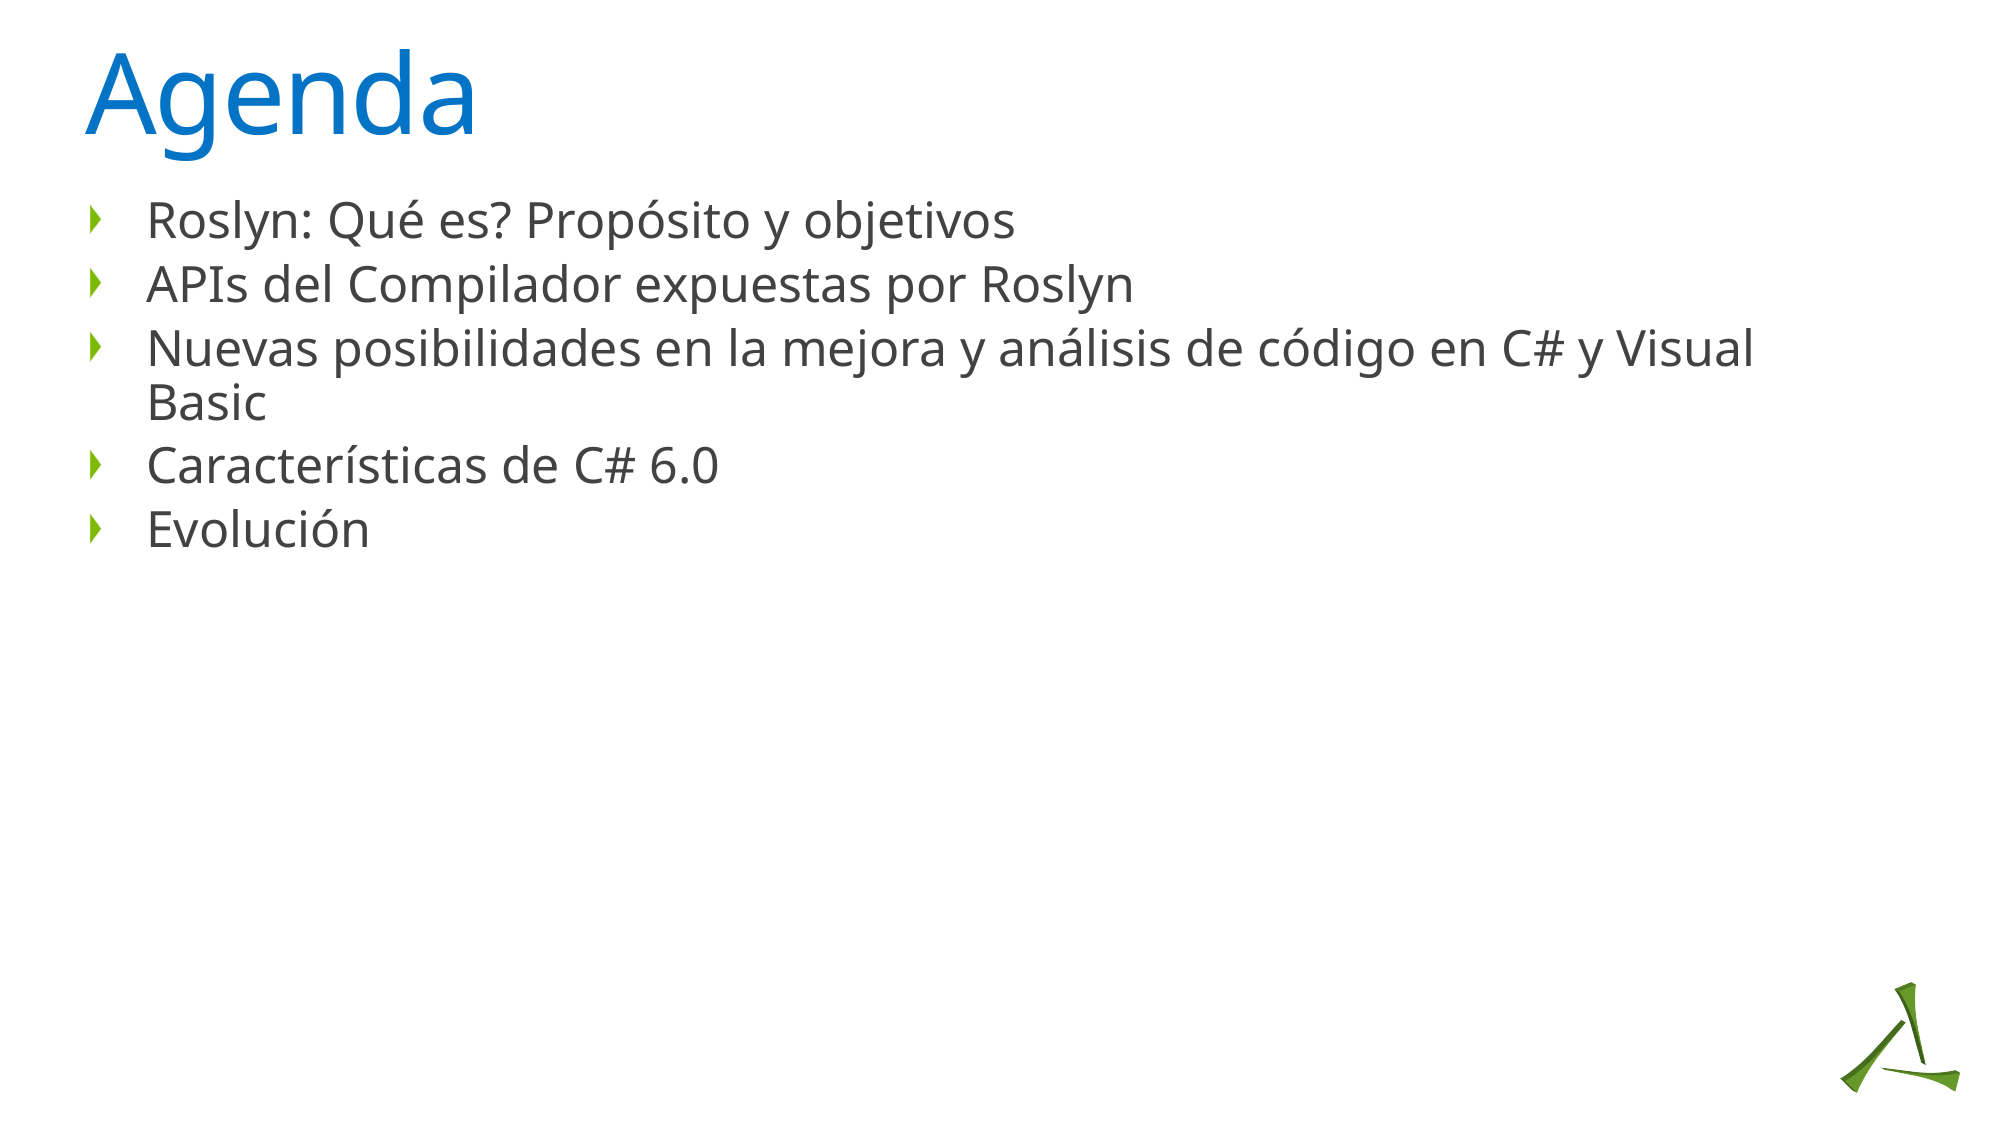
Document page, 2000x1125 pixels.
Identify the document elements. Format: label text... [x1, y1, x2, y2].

picture [89, 266, 102, 299]
picture [89, 330, 102, 363]
picture [89, 512, 102, 545]
picture [1840, 976, 1976, 1094]
title Agenda [85, 37, 1914, 163]
text_box Roslyn: Qué es? Propósito y objetivos APIs del Compilador expuestas por Roslyn Nuevas posibilidades en la mejora y análisis de código en C# y Visual Basic Características de C# 6.0 Evolución [74, 187, 1841, 1050]
picture [89, 203, 102, 235]
picture [89, 448, 102, 481]
